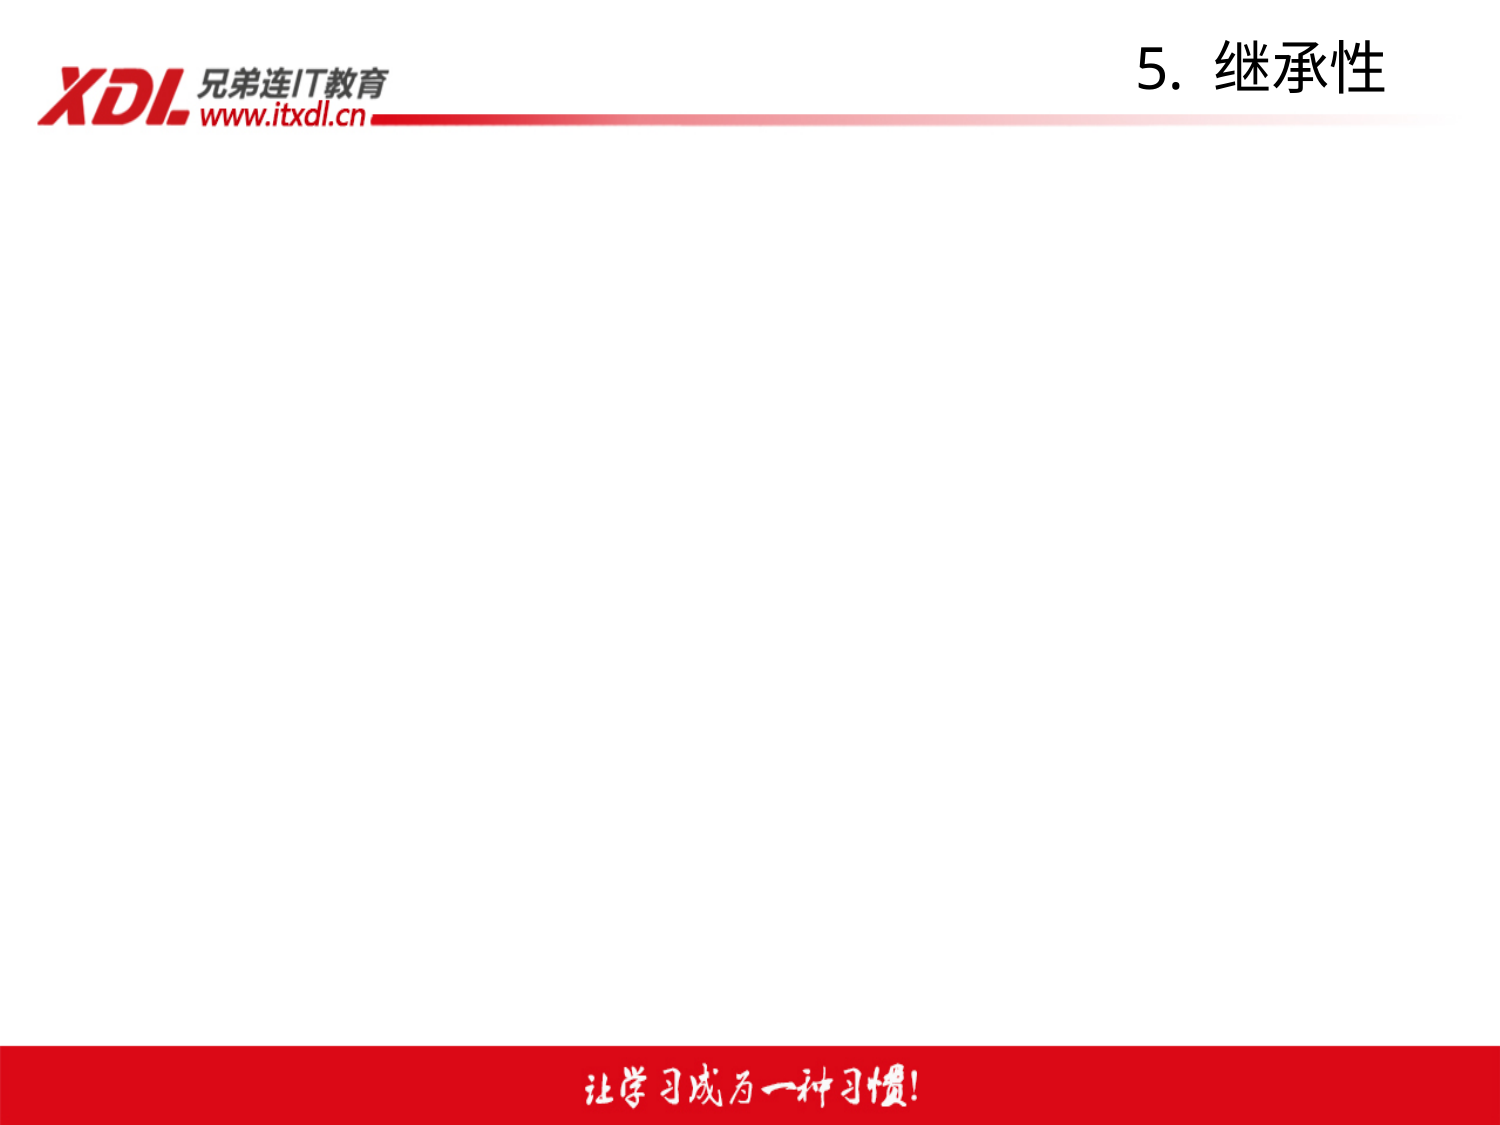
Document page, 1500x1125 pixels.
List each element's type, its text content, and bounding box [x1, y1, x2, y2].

title 5. 继承性 [336, 18, 1404, 114]
picture [0, 0, 1500, 1125]
